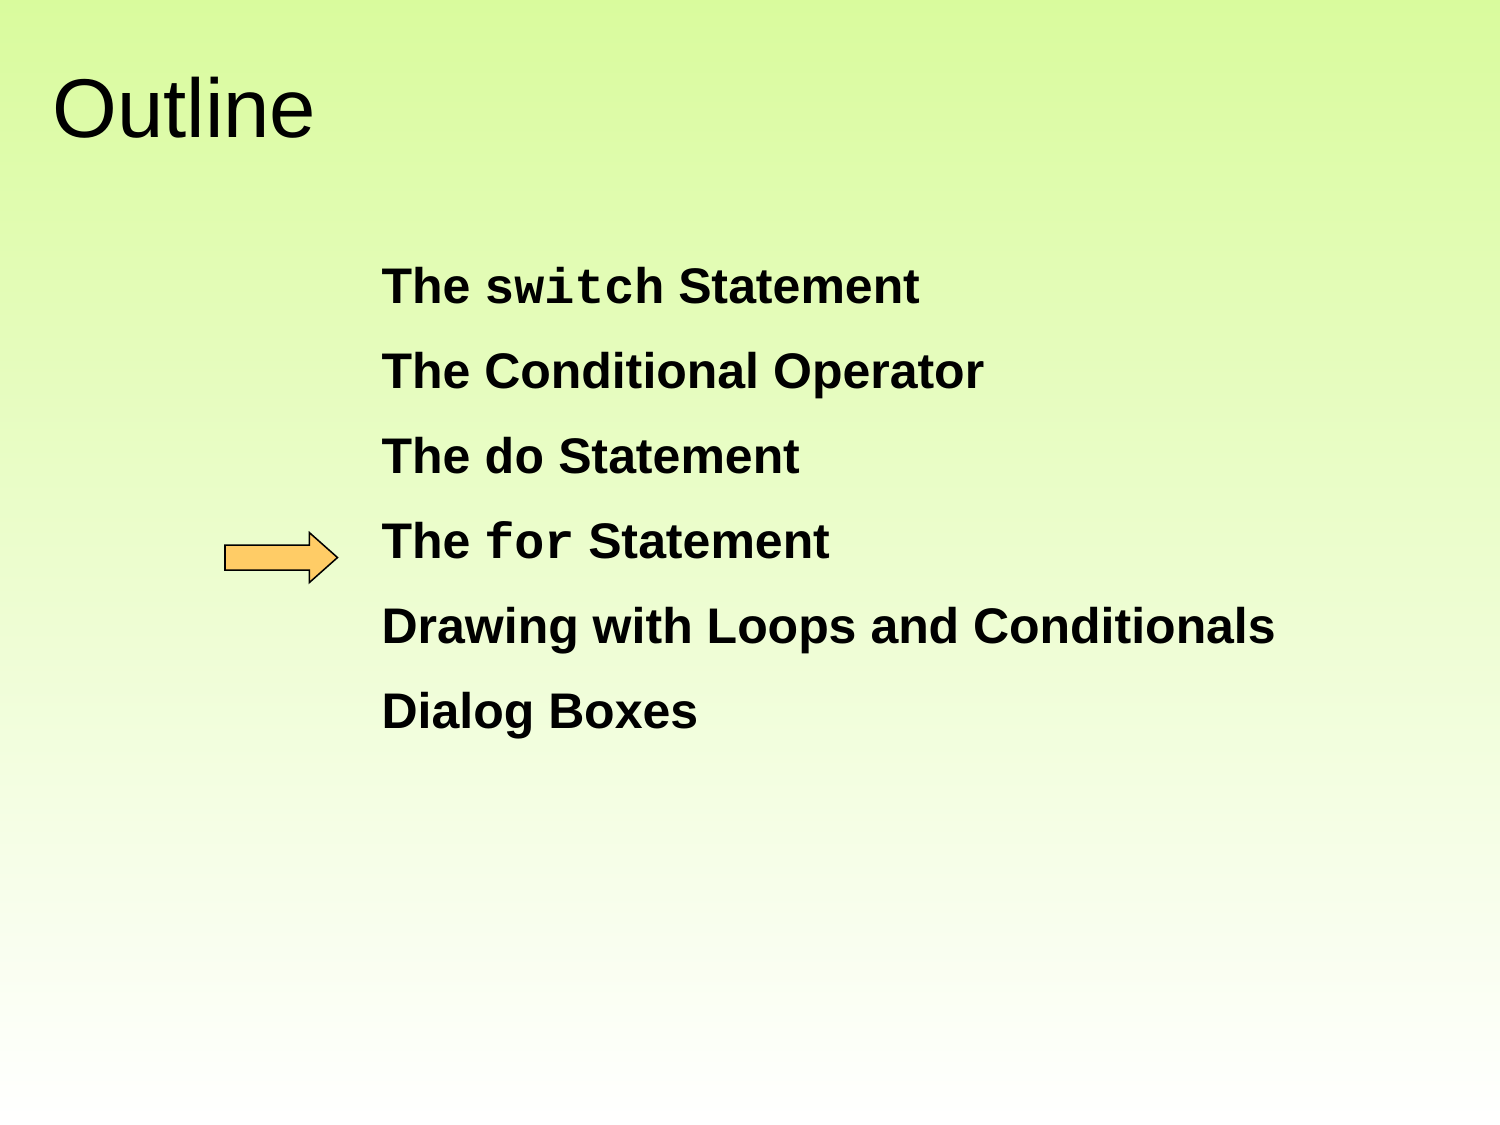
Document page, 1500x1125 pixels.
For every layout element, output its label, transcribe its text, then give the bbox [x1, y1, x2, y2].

text_box [225, 532, 338, 583]
title Outline [37, 45, 1463, 163]
text_box The switch Statement The Conditional Operator The do Statement The for Statement Drawing with Loops and Conditionals Dialog Boxes [366, 246, 1292, 746]
